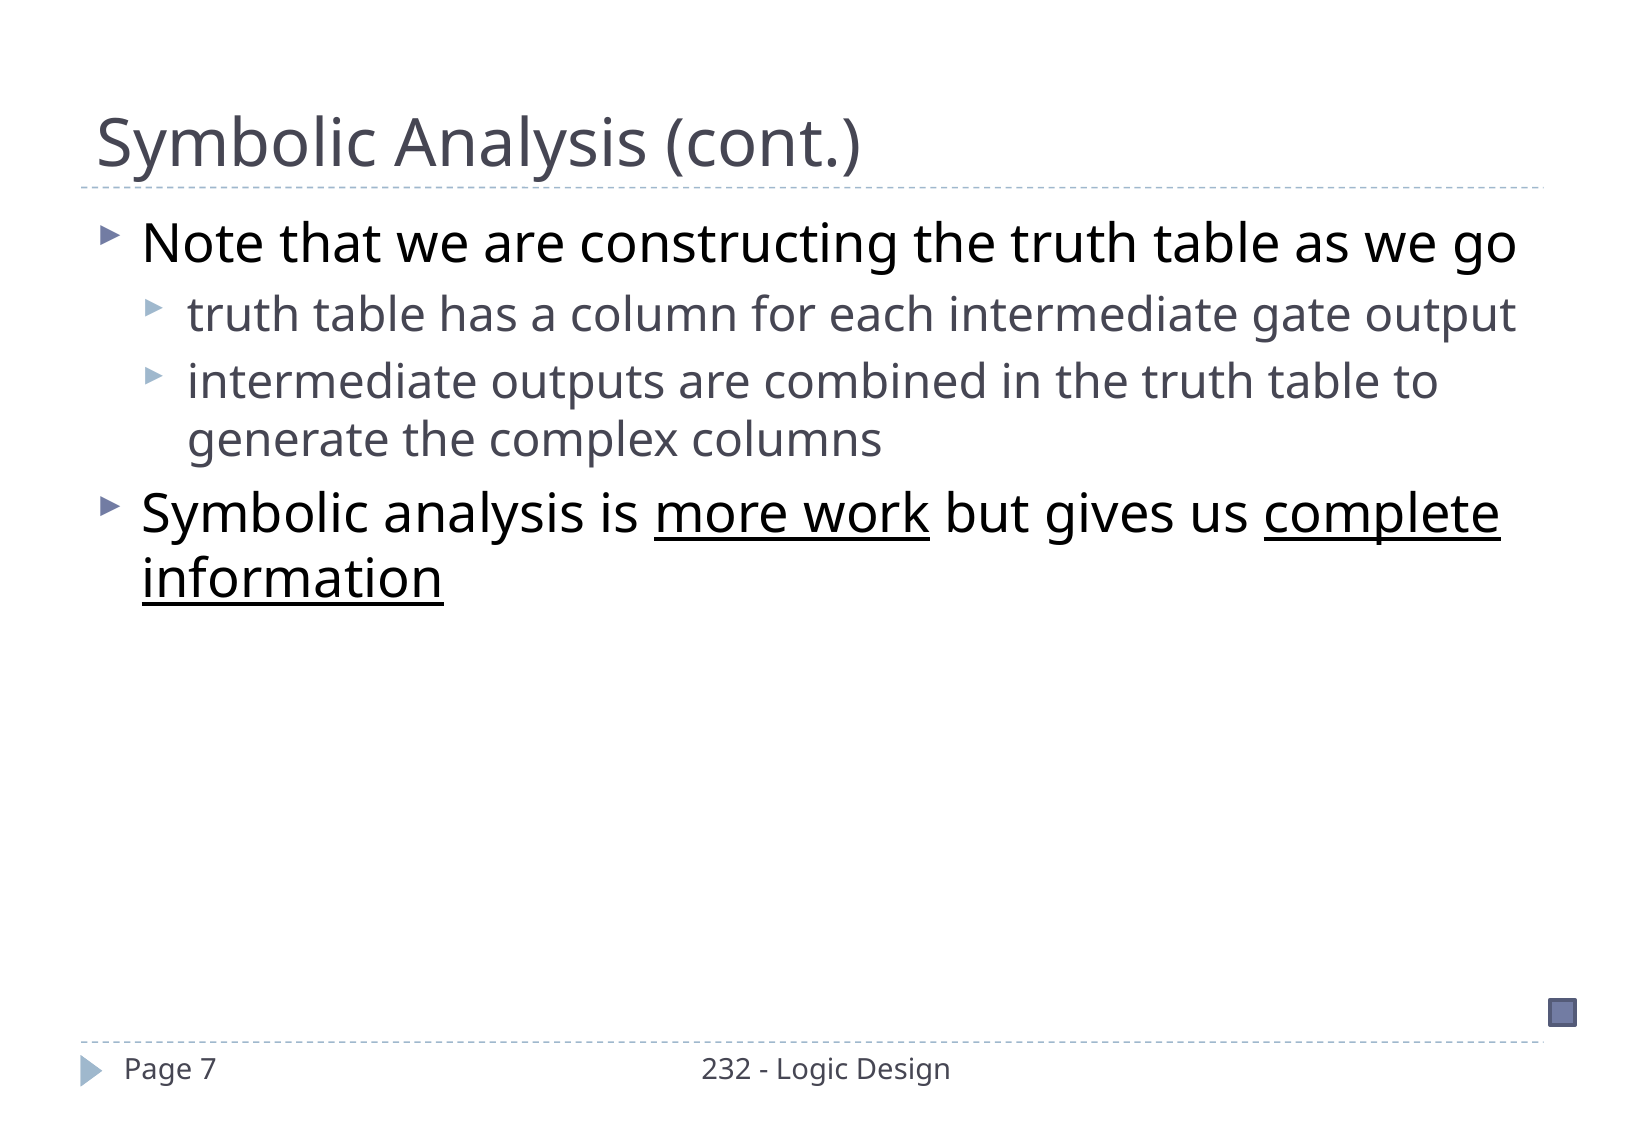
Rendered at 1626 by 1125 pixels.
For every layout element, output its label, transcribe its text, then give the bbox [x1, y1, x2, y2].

footer 232 - Logic Design [515, 1042, 1138, 1103]
title Symbolic Analysis (cont.) [81, 24, 1544, 188]
list Note that we are constructing the truth table as we go truth table has a column for each intermediate gate output intermediate outputs are combined in the truth table to generate the complex columns Symbolic analysis is more work but gives us complete information [81, 200, 1544, 1006]
slide_number Page 7 [108, 1042, 461, 1103]
text_box [1548, 998, 1577, 1027]
slide_number [1138, 1042, 1545, 1103]
